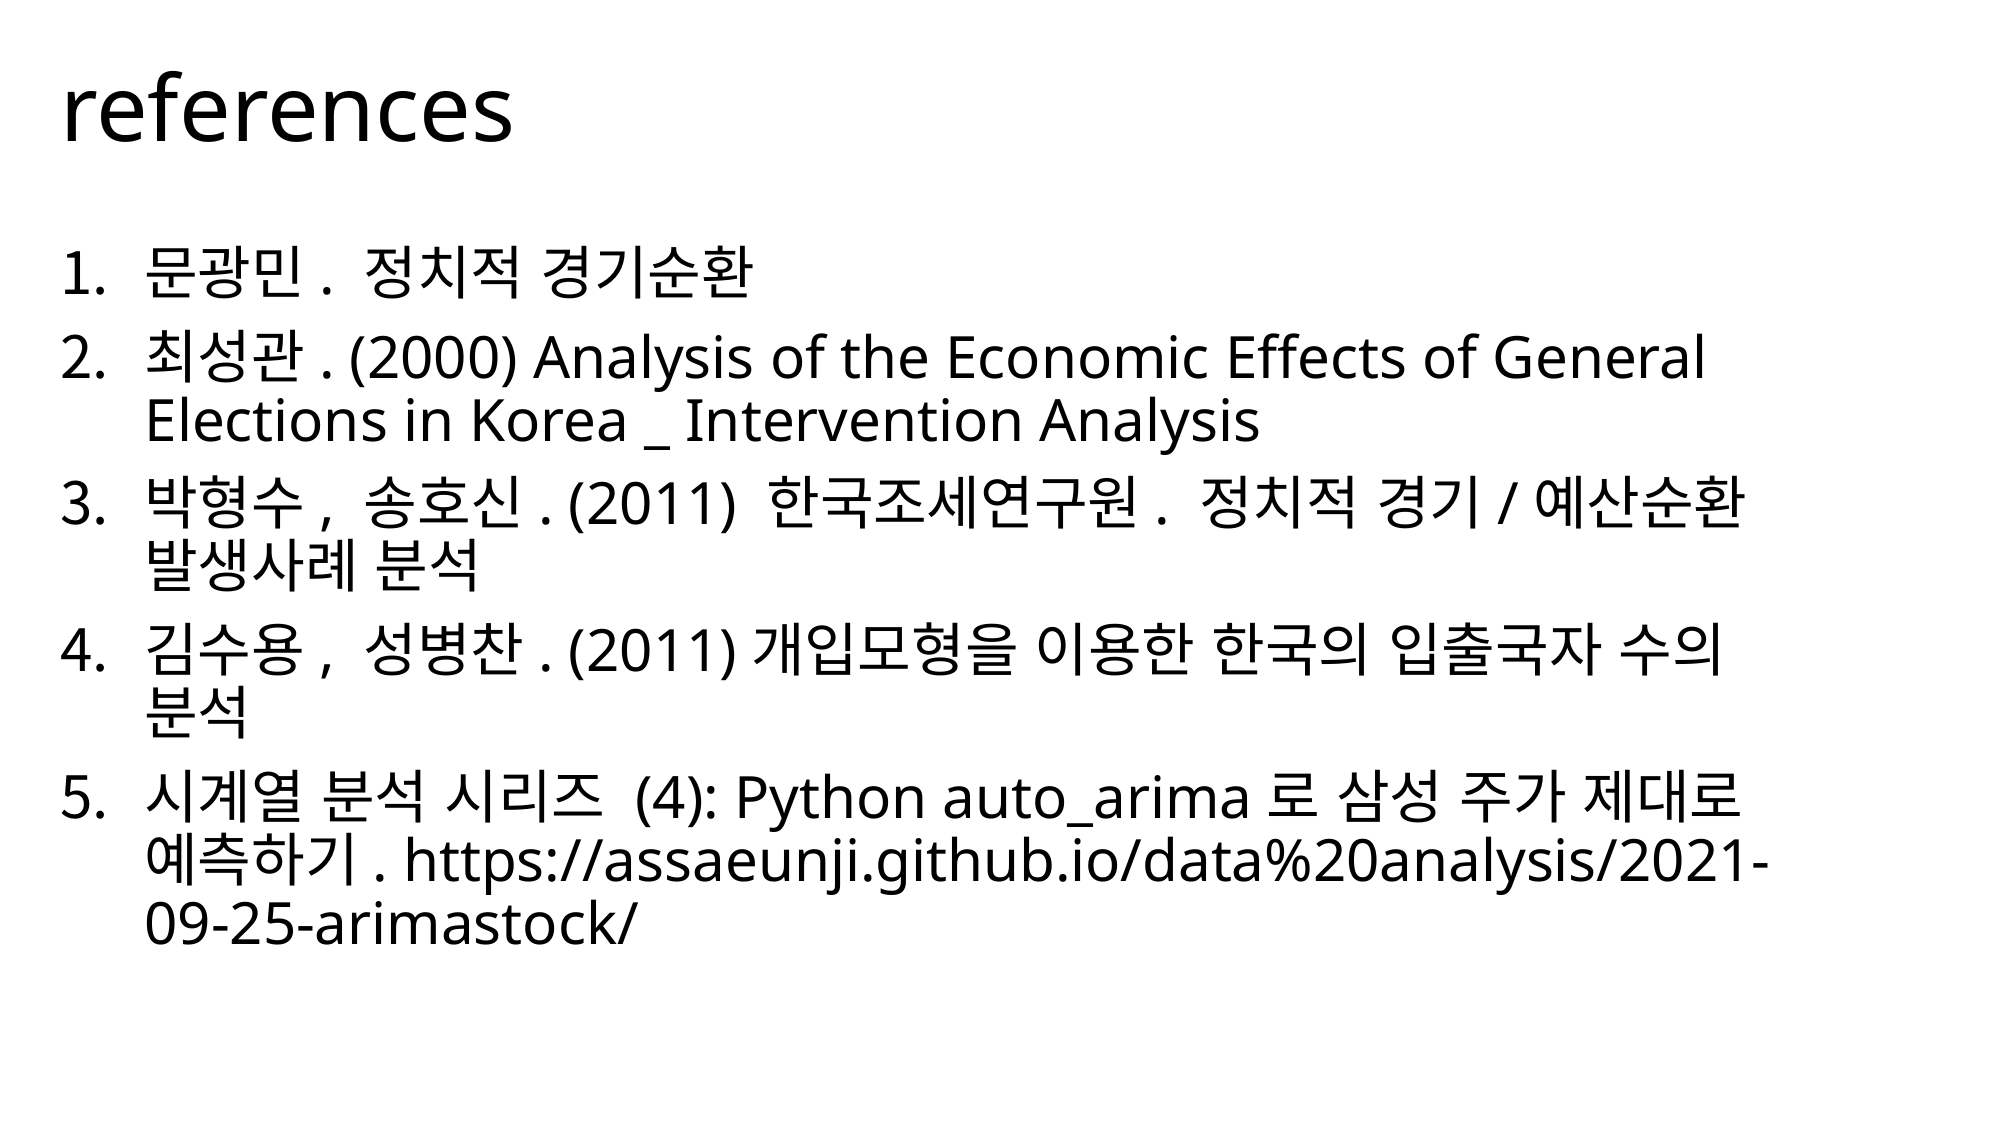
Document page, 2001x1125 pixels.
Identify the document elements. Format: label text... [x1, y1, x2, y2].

title references [45, 36, 1771, 187]
list 문광민. 정치적 경기순환 최성관. (2000) Analysis of the Economic Effects of General Elections in Korea _ Intervention Analysis 박형수, 송호신. (2011) 한국조세연구원. 정치적 경기/예산순환 발생사례 분석 김수용, 성병찬. (2011)개입모형을 이용한 한국의 입출국자 수의 분석 시계열 분석 시리즈 (4): Python auto_arima로 삼성 주가 제대로 예측하기. https://assaeunji.github.io/data%20analysis/2021-09-25-arimastock/ [45, 236, 1863, 1068]
